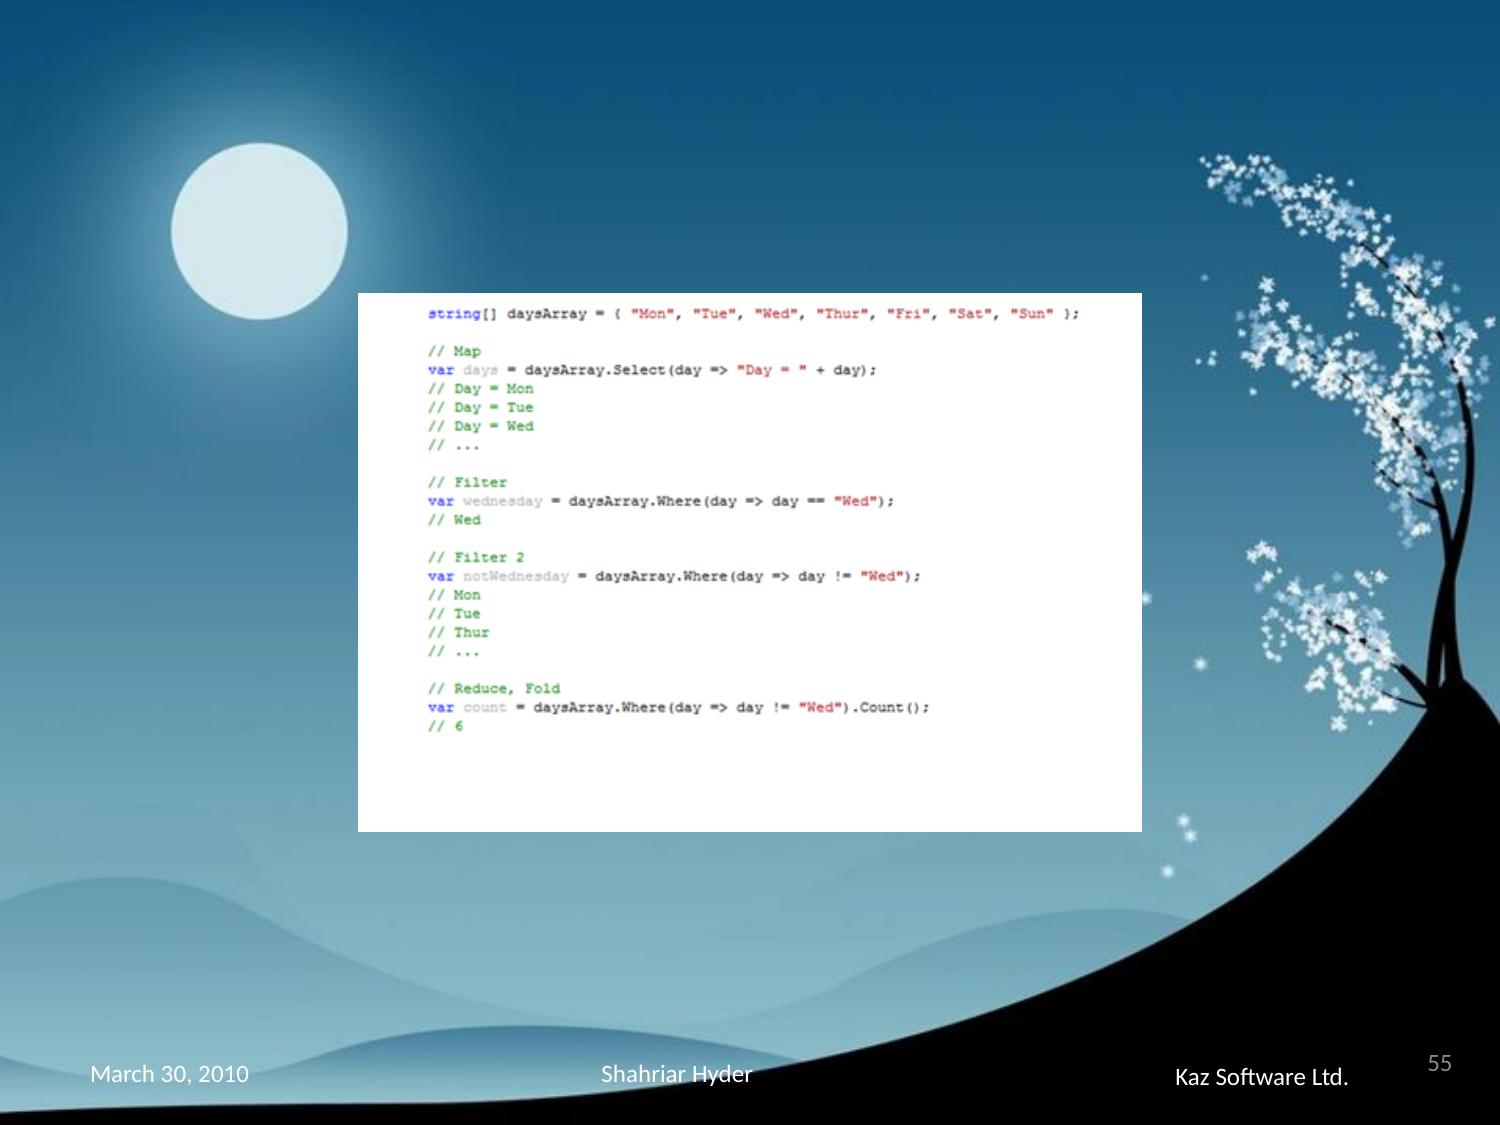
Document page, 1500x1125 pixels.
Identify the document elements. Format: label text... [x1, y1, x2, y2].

text_box Kaz Software Ltd. [1025, 1044, 1500, 1105]
footer Shahriar Hyder [439, 1042, 915, 1103]
slide_number 55 [1155, 1024, 1468, 1100]
picture [0, 0, 1500, 1125]
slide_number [75, 1042, 425, 1103]
